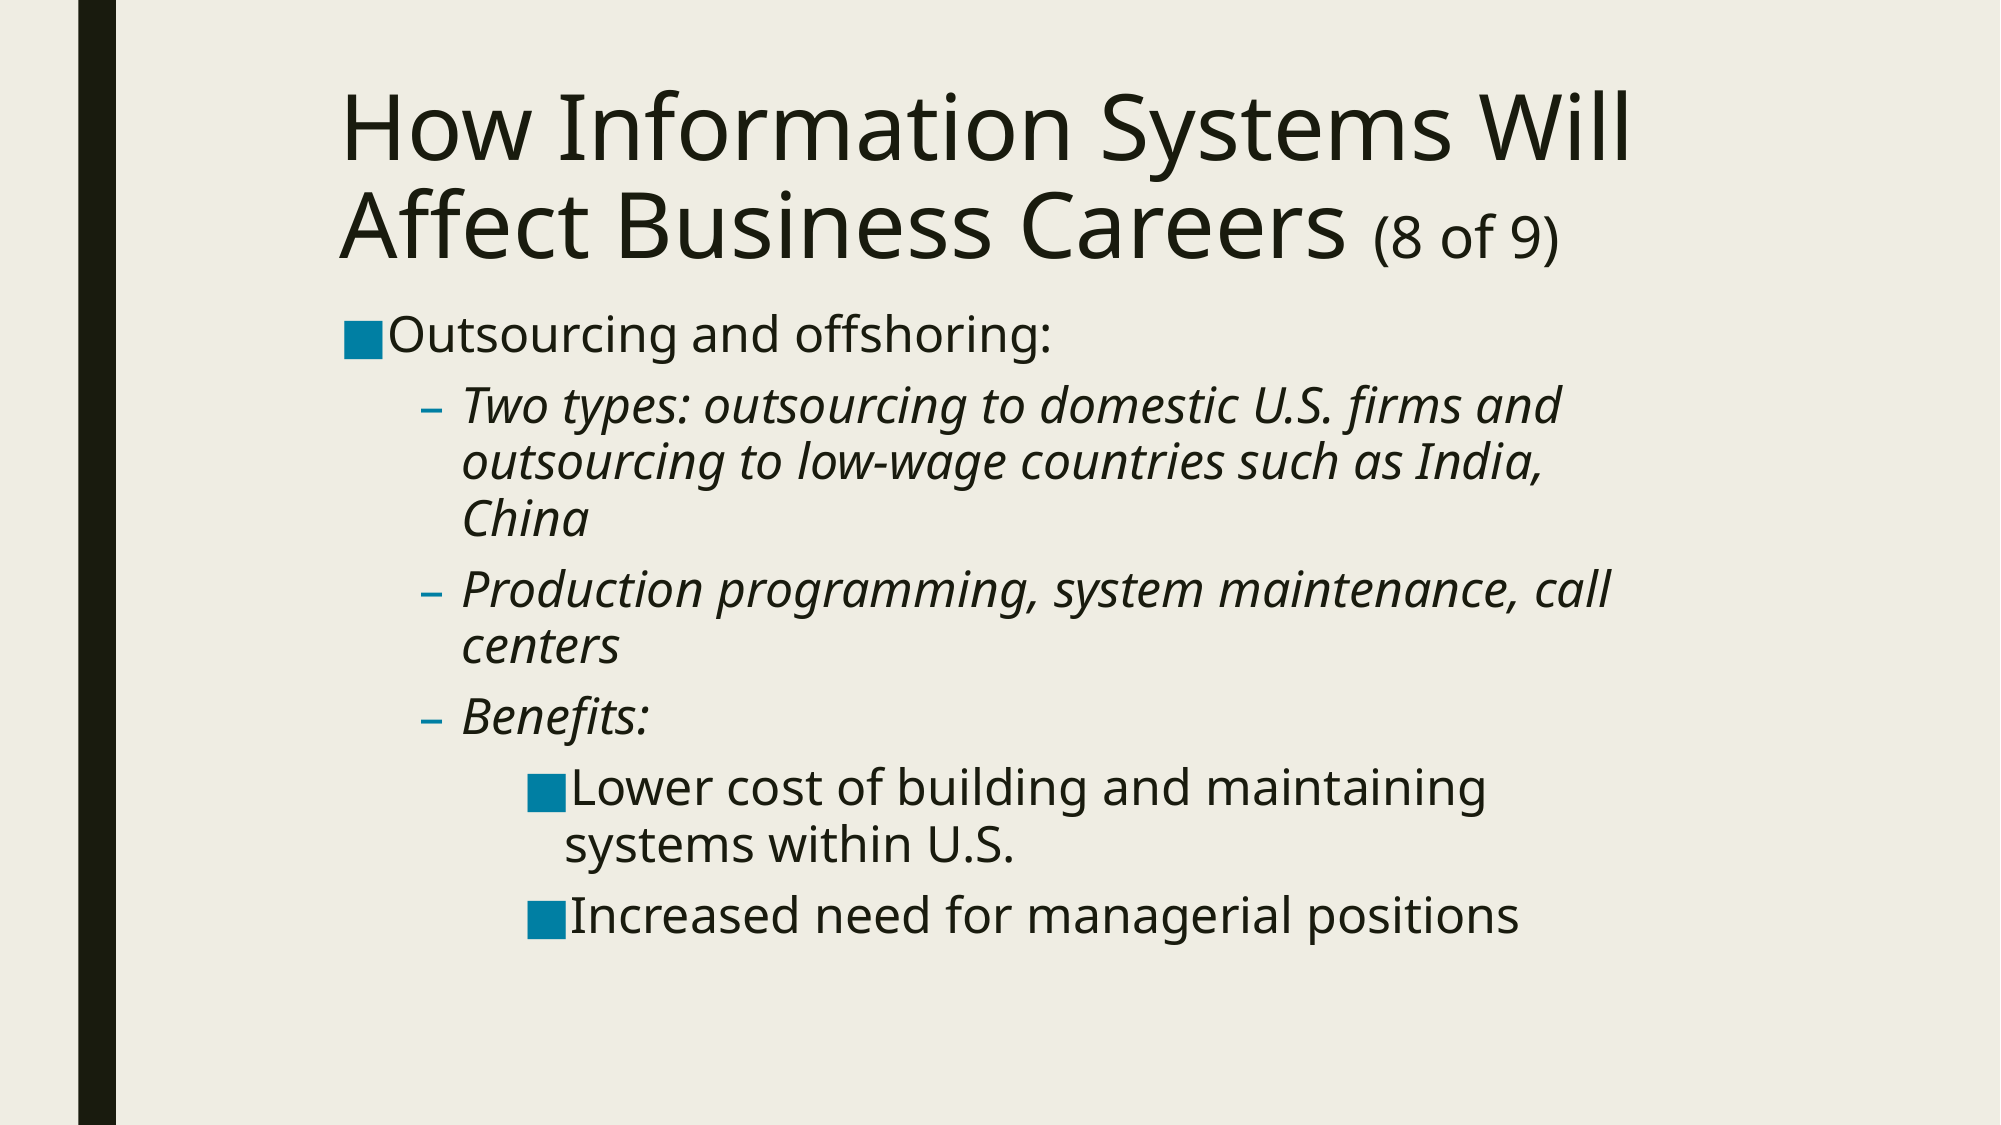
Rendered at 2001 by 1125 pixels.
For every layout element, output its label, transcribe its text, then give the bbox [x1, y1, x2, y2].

title How Information Systems Will Affect Business Careers (8 of 9) [324, 74, 1675, 286]
list Outsourcing and offshoring: Two types: outsourcing to domestic U.S. firms and outsourcing to low-wage countries such as India, China Production programming, system maintenance, call centers Benefits: Lower cost of building and maintaining systems within U.S. Increased need for managerial positions [324, 299, 1675, 953]
